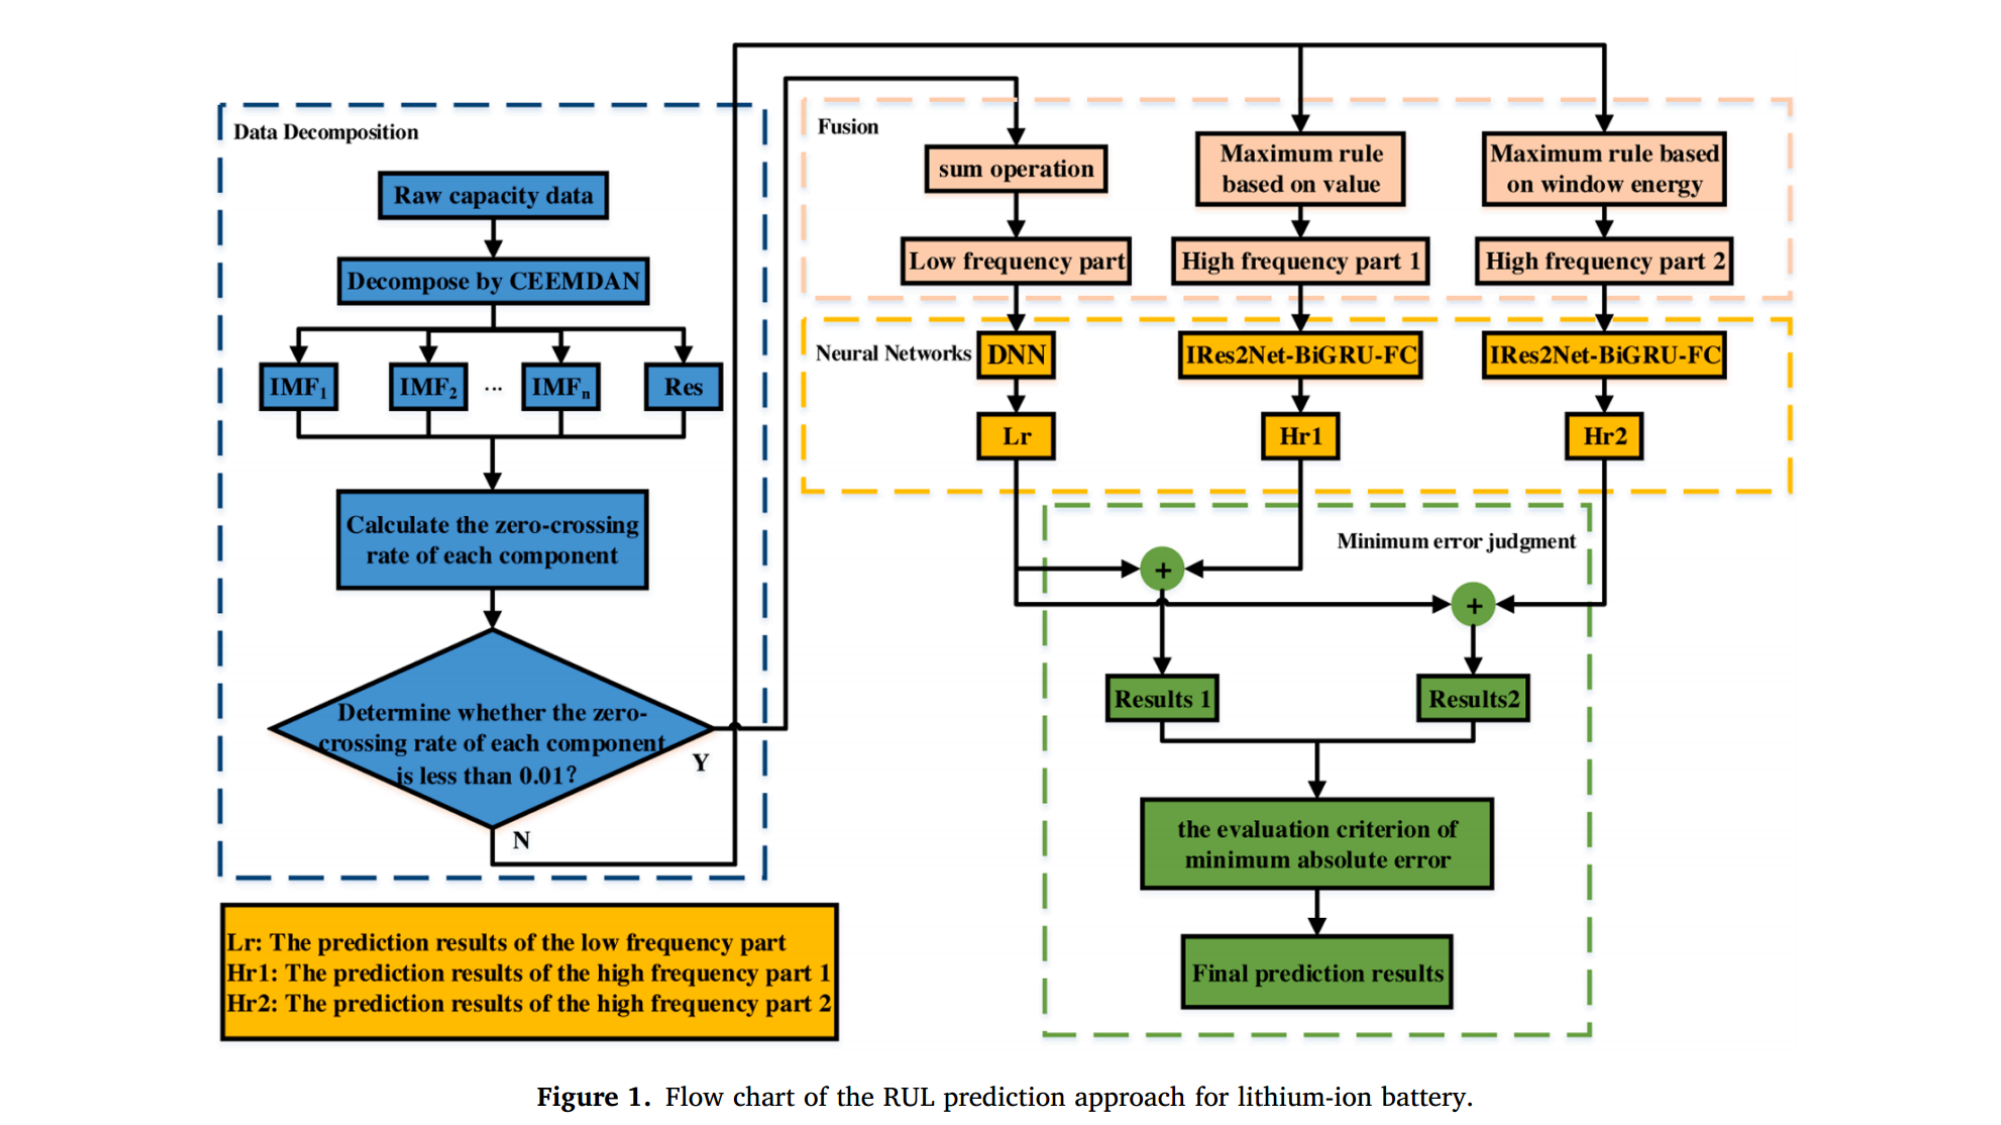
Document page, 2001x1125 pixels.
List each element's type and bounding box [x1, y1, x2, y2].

picture [181, 0, 1819, 1125]
